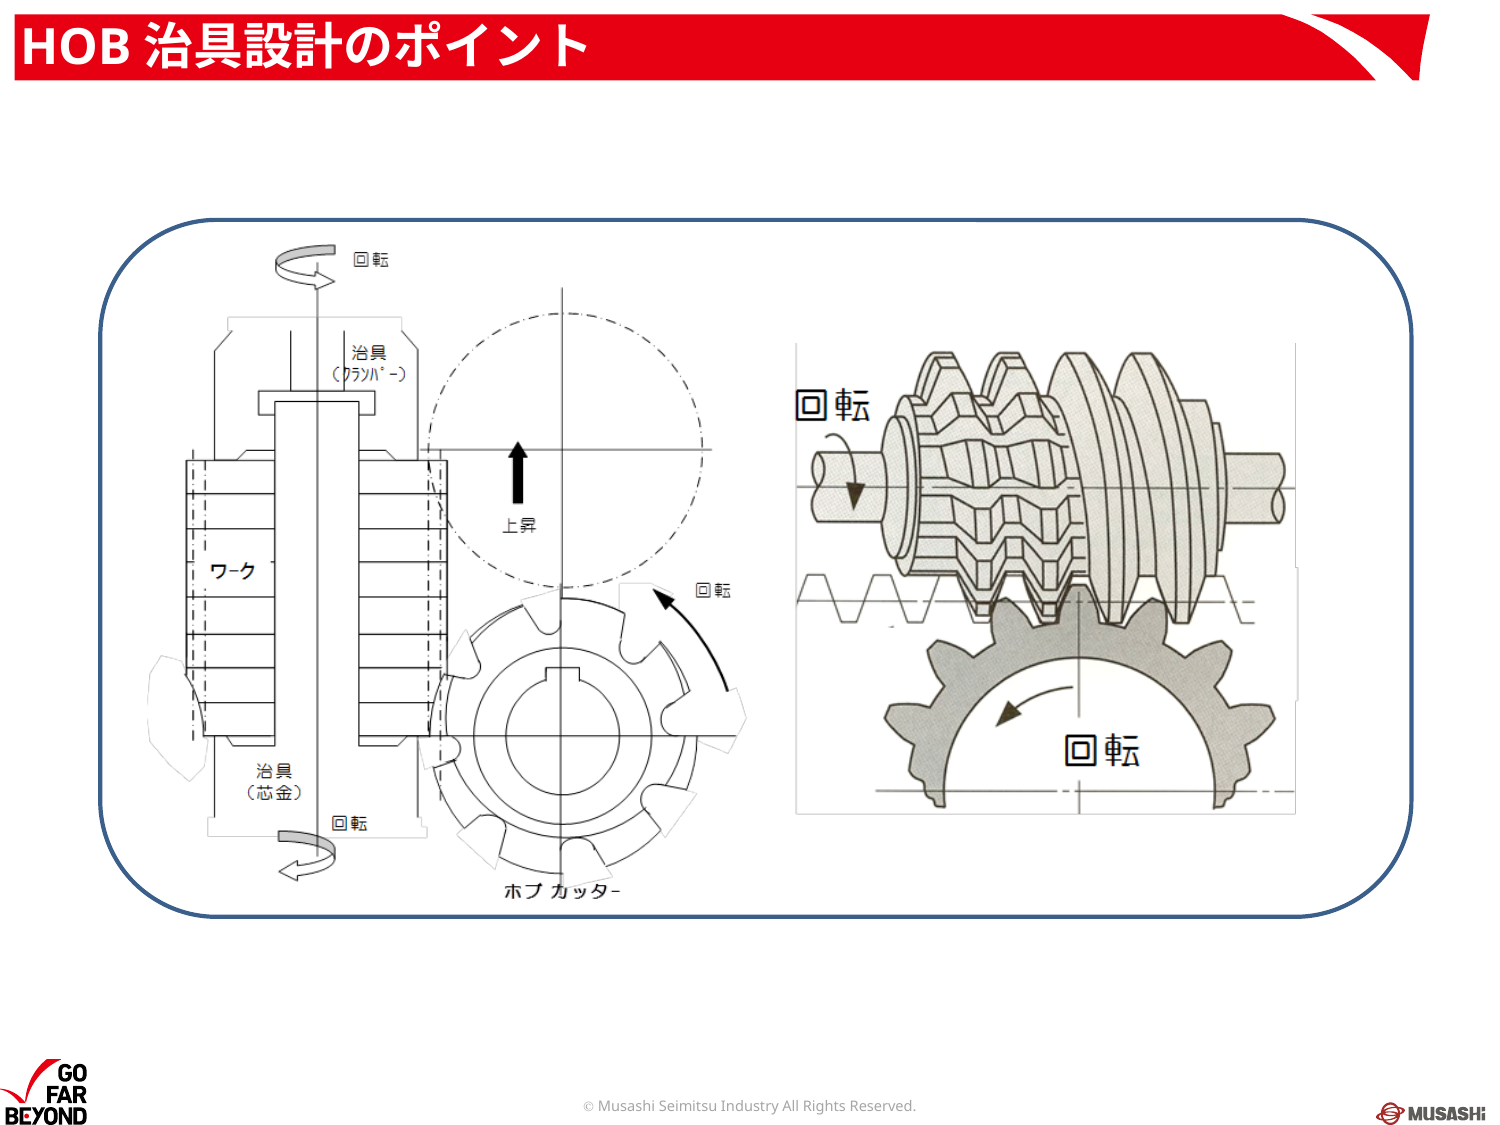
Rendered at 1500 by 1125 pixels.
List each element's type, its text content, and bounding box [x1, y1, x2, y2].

picture [767, 343, 1301, 817]
text_box HOB治具設計のポイント [5, 6, 1069, 82]
text_box [98, 217, 1414, 919]
picture [147, 243, 764, 918]
